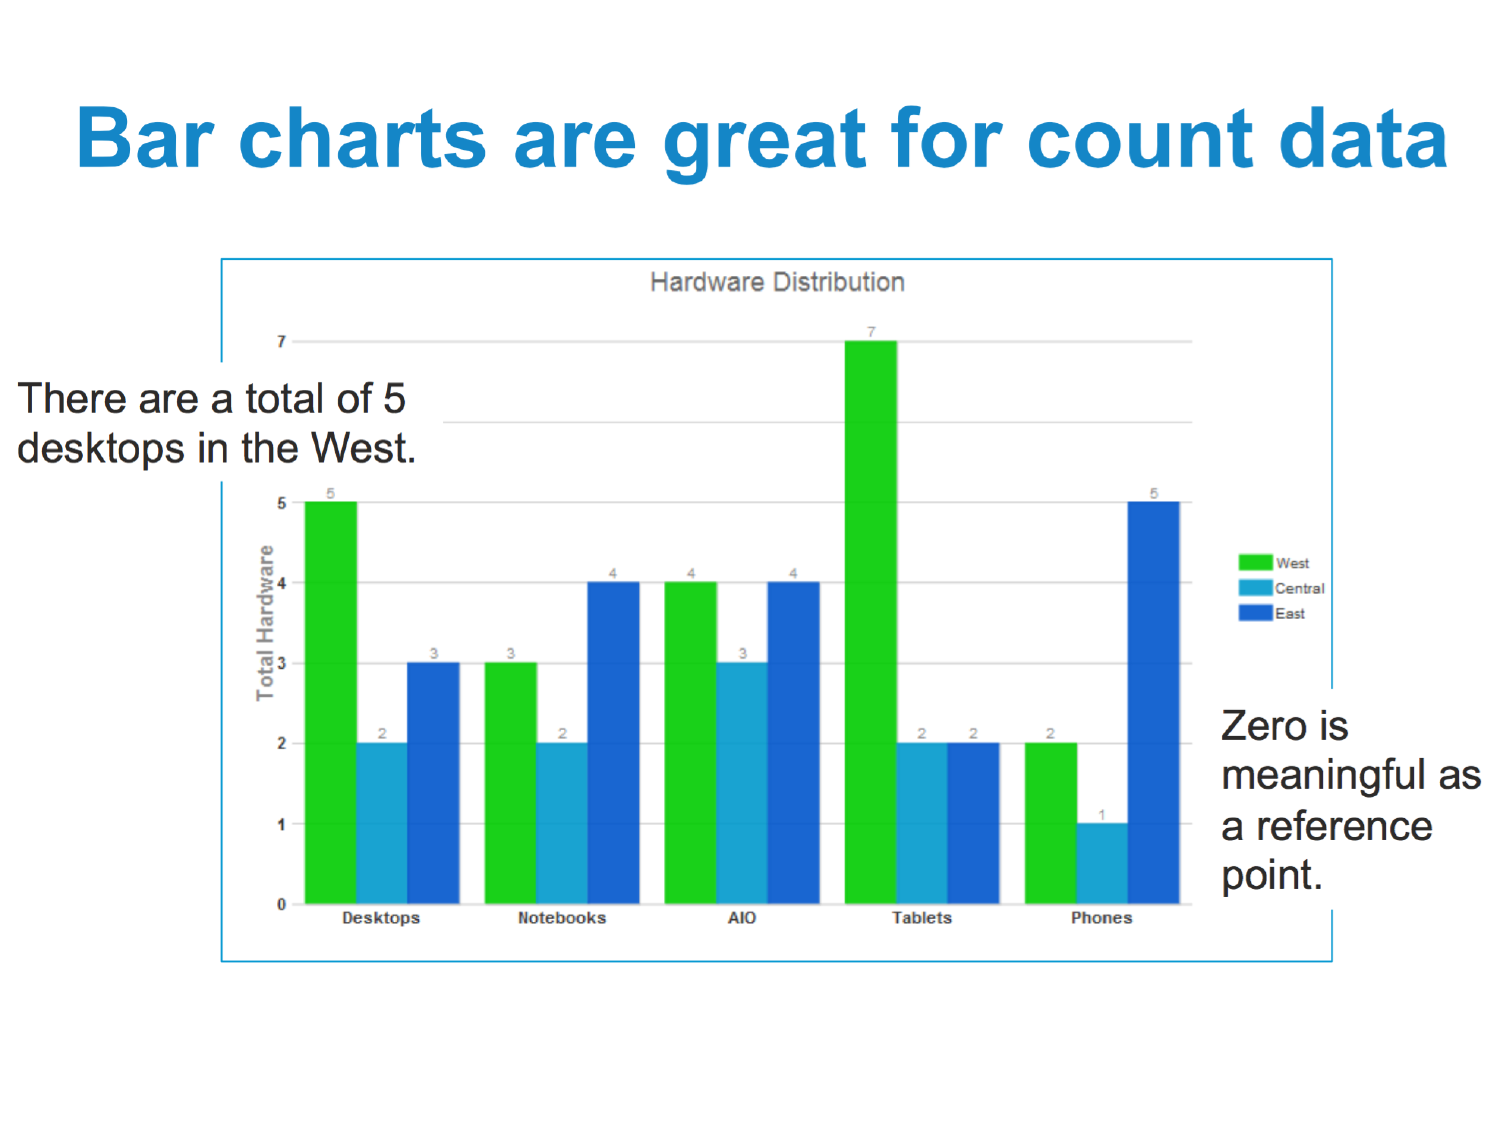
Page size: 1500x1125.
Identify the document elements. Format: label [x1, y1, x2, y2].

picture [0, 86, 1500, 979]
